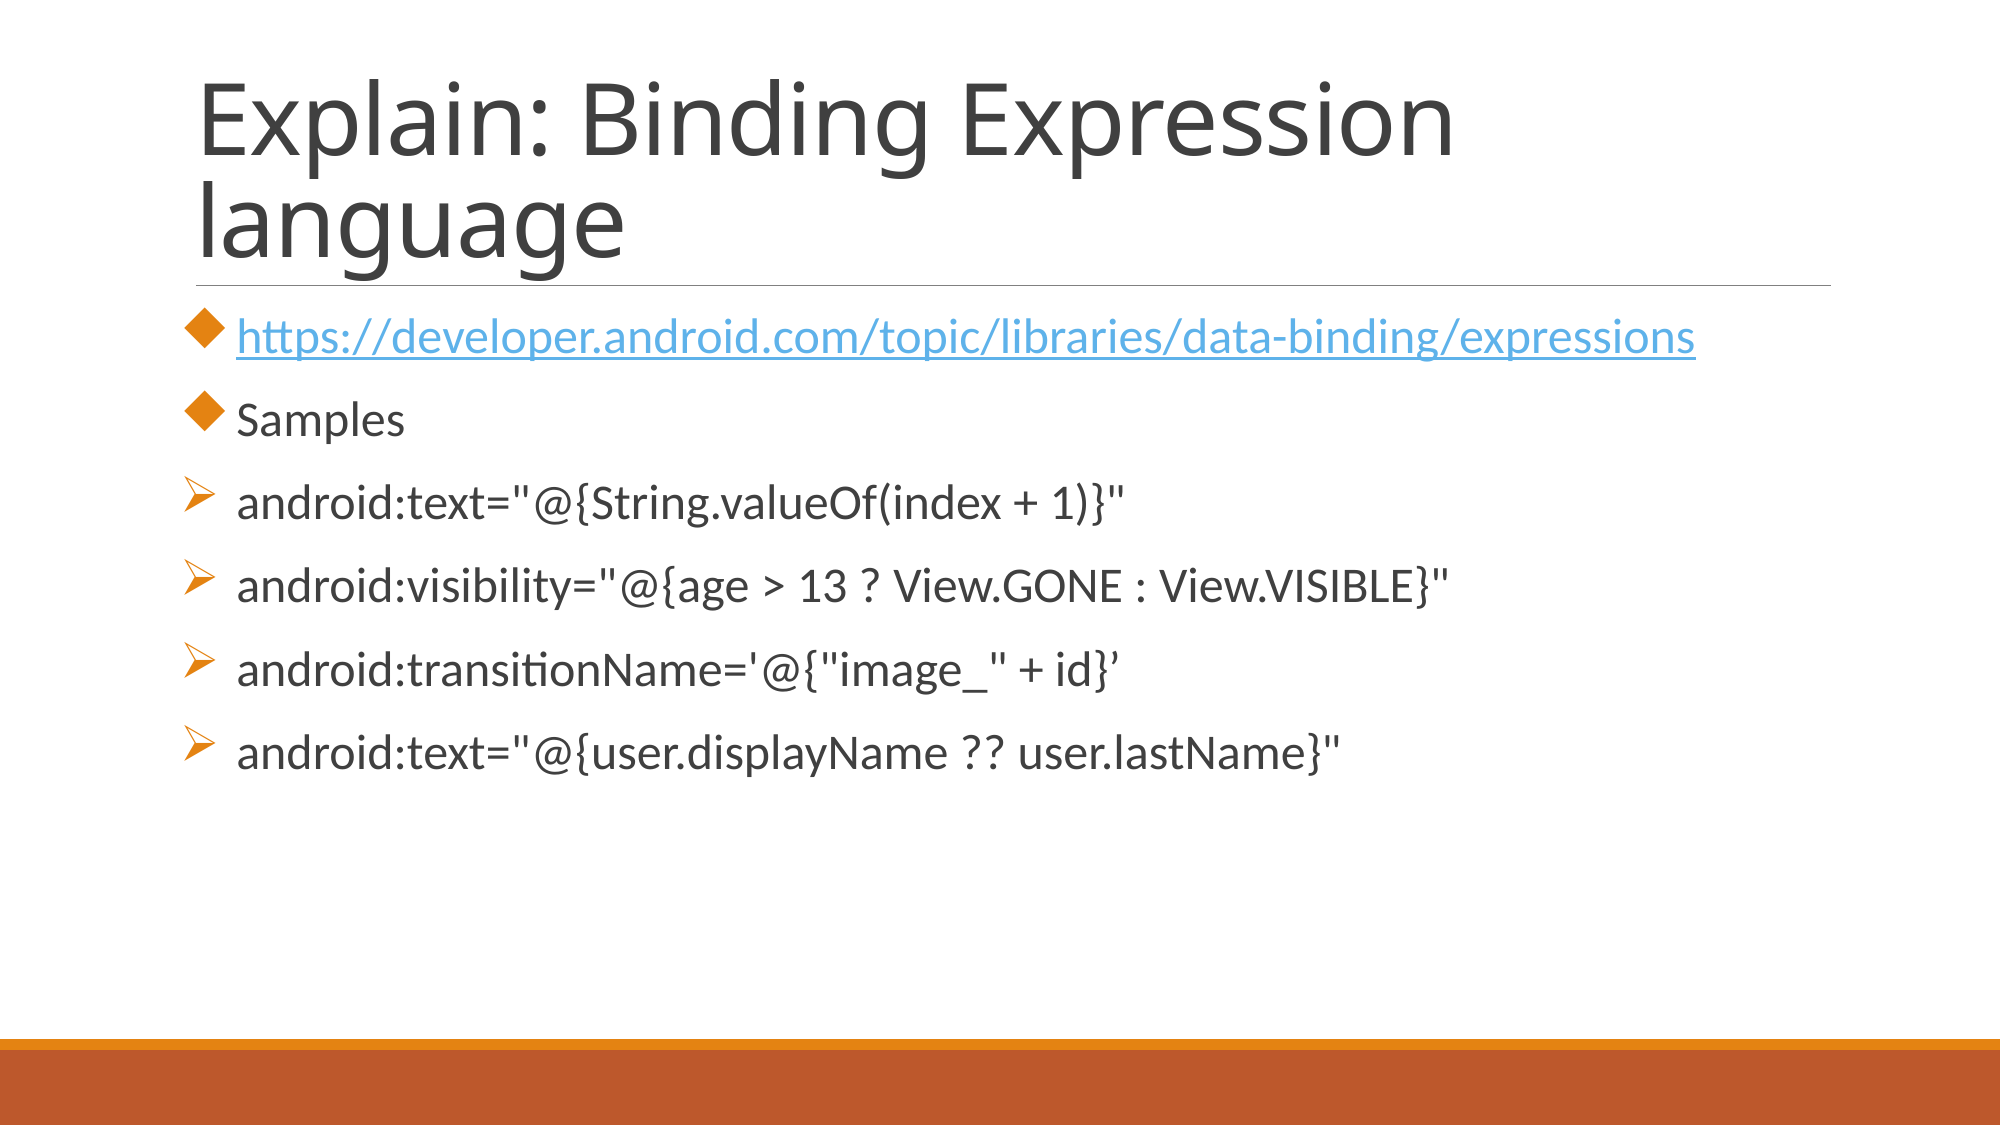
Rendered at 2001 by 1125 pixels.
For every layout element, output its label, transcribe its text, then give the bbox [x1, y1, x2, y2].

title Explain: Binding Expression language [180, 47, 1830, 285]
list https://developer.android.com/topic/libraries/data-binding/expressions Samples android:text="@{String.valueOf(index + 1)}" android:visibility="@{age > 13 ? View.GONE : View.VISIBLE}" android:transitionName='@{"image_" + id}’ android:text="@{user.displayName ?? user.lastName}" [180, 302, 1830, 963]
